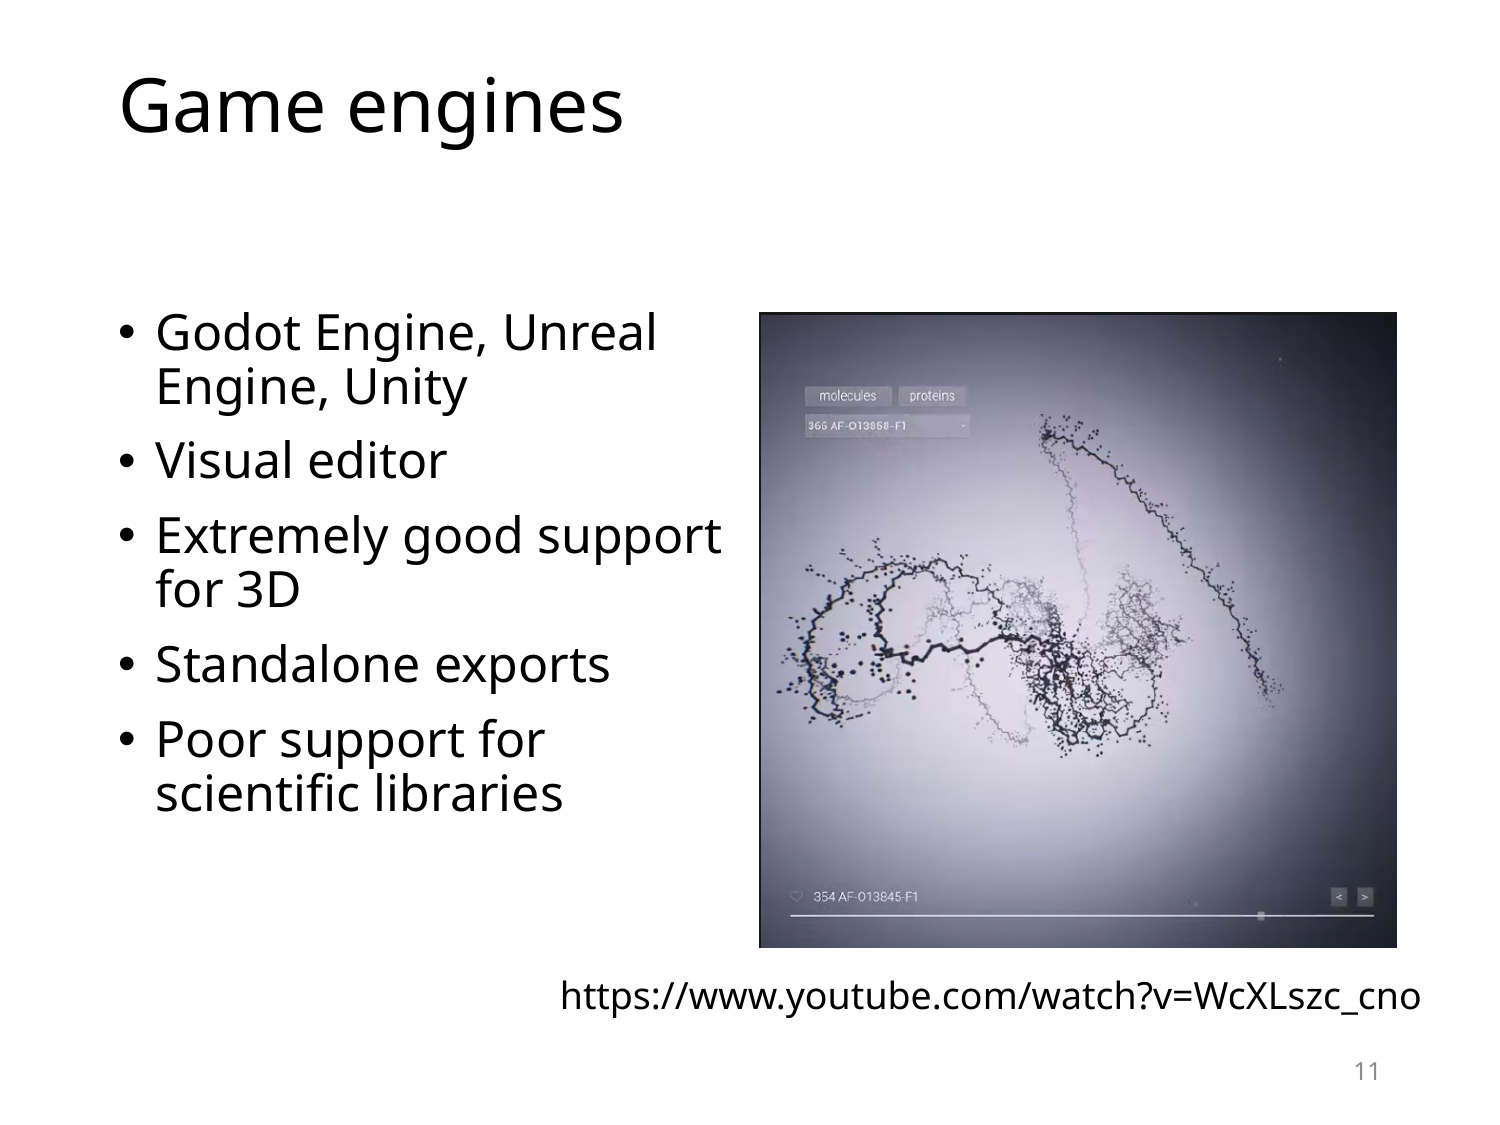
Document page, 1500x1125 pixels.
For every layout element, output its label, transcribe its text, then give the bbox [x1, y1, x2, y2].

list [759, 312, 1397, 948]
text_box https://www.youtube.com/watch?v=WcXLszc_cno [544, 964, 1448, 1025]
title Game engines [103, 59, 1397, 239]
list Godot Engine, Unreal Engine, Unity Visual editor Extremely good support for 3D Standalone exports Poor support for scientific libraries [103, 299, 741, 1014]
slide_number 11 [1059, 1042, 1397, 1103]
